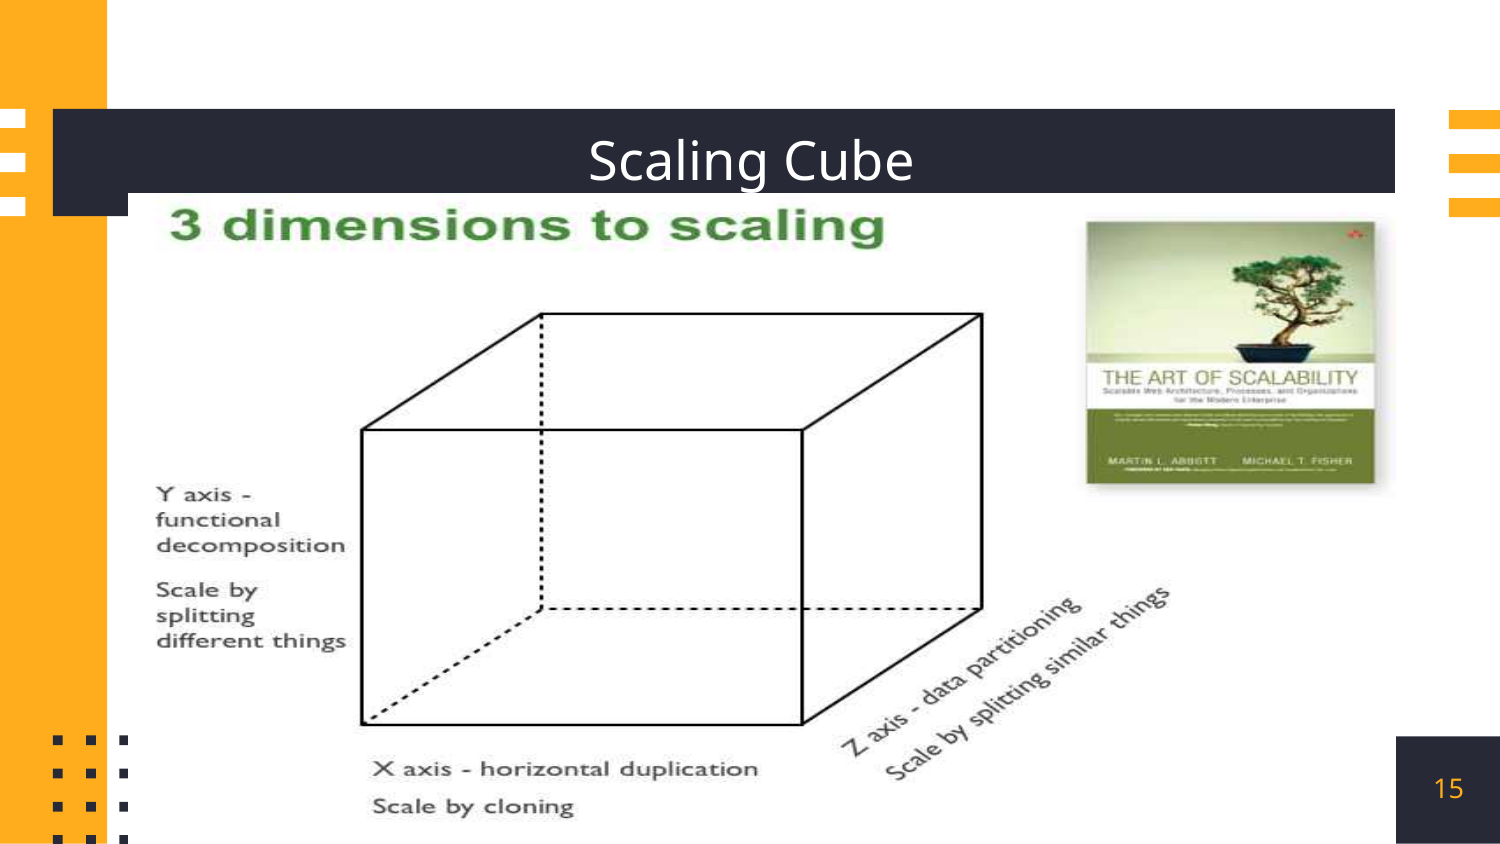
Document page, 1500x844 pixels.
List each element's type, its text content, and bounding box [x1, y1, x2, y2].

picture [128, 193, 1396, 844]
title Scaling Cube [108, 108, 1396, 217]
slide_number 15 [1400, 736, 1500, 844]
